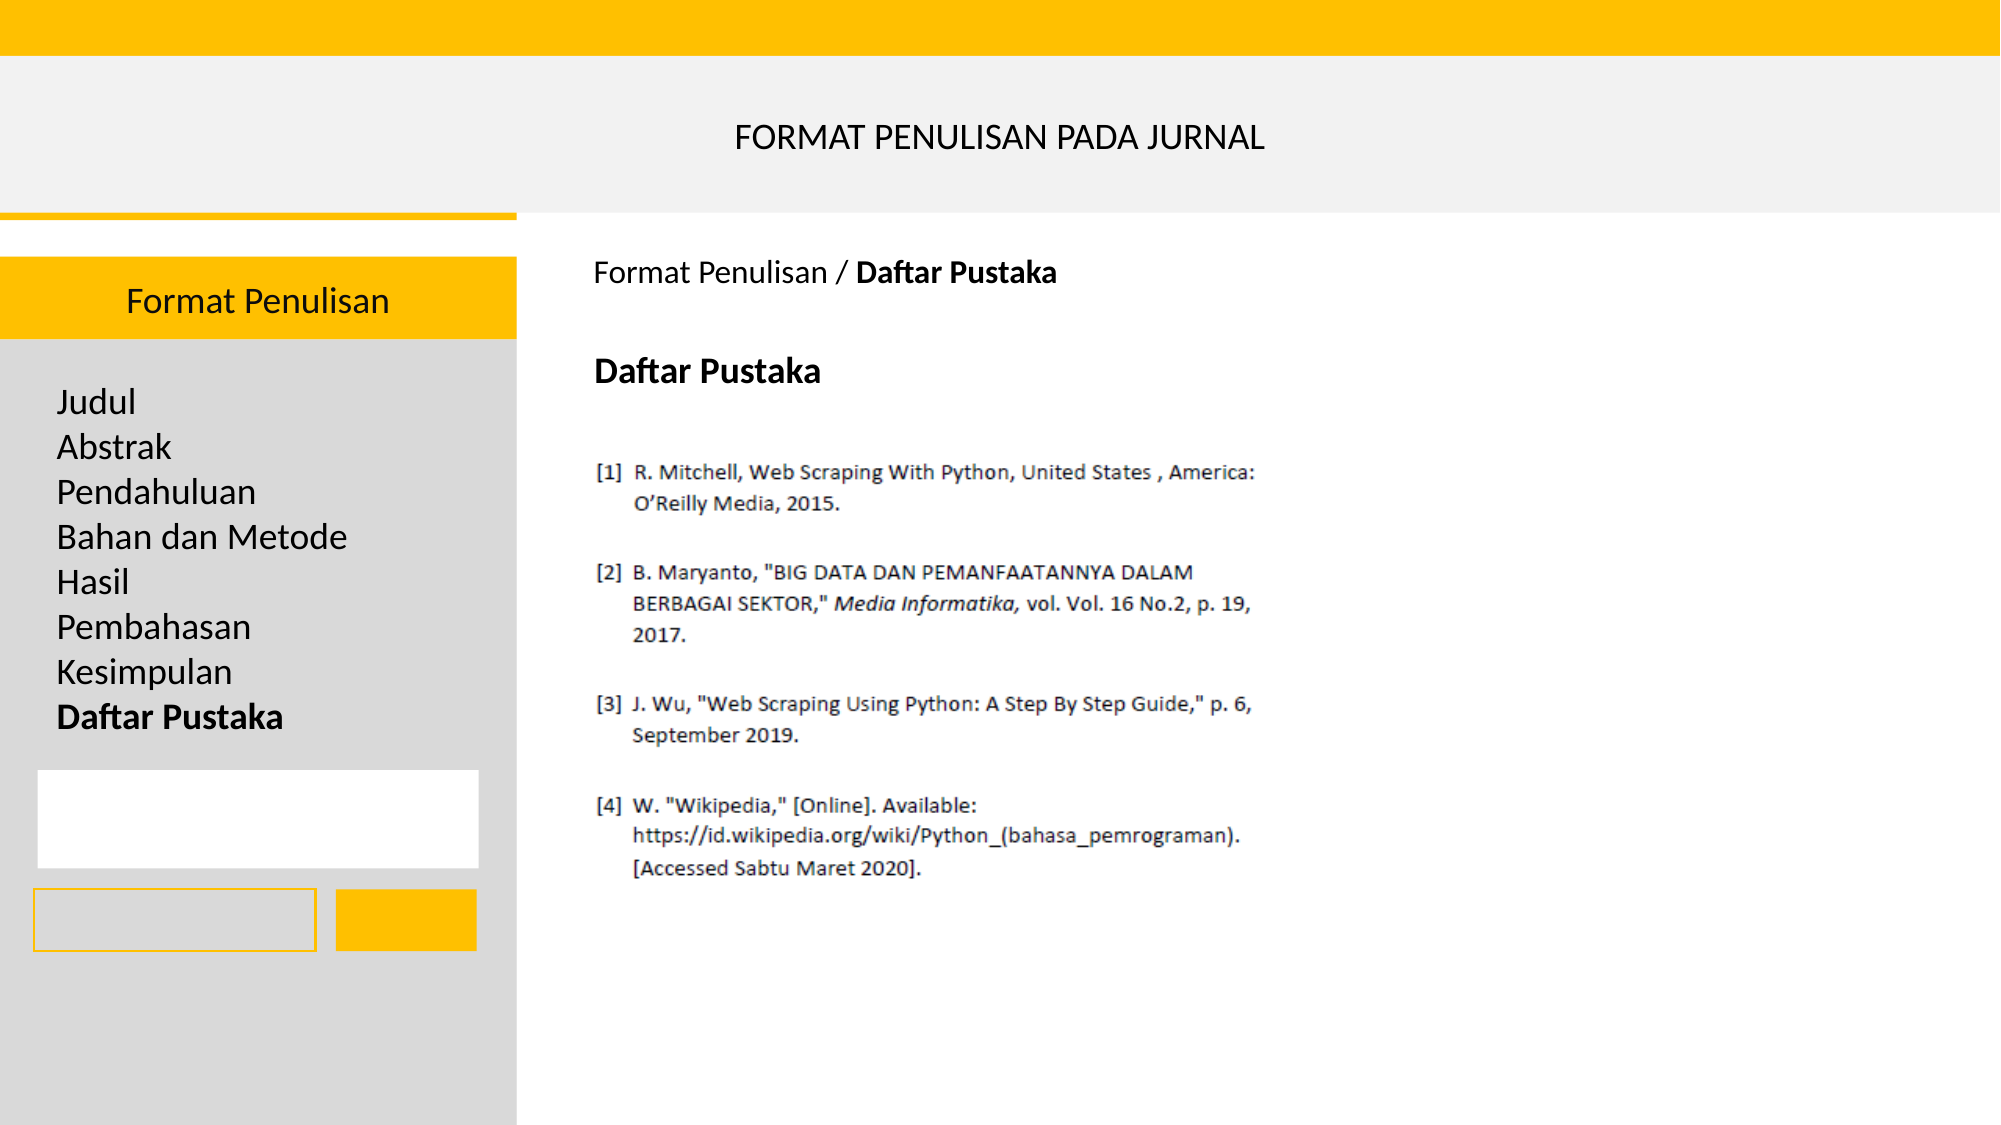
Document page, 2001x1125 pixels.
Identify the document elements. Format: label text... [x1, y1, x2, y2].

text_box Format Penulisan / Daftar Pustaka [578, 243, 1073, 298]
text_box [33, 888, 317, 952]
text_box [37, 769, 480, 869]
text_box [335, 888, 478, 952]
text_box [0, 0, 2000, 55]
text_box [0, 212, 518, 221]
text_box Format Penulisan [0, 256, 518, 338]
text_box FORMAT PENULISAN PADA JURNAL [0, 55, 2000, 214]
text_box Daftar Pustaka [579, 338, 837, 399]
picture [577, 431, 1361, 921]
text_box [0, 338, 518, 1125]
text_box Judul Abstrak Pendahuluan Bahan dan Metode Hasil Pembahasan Kesimpulan Daftar Pustaka [41, 369, 364, 769]
